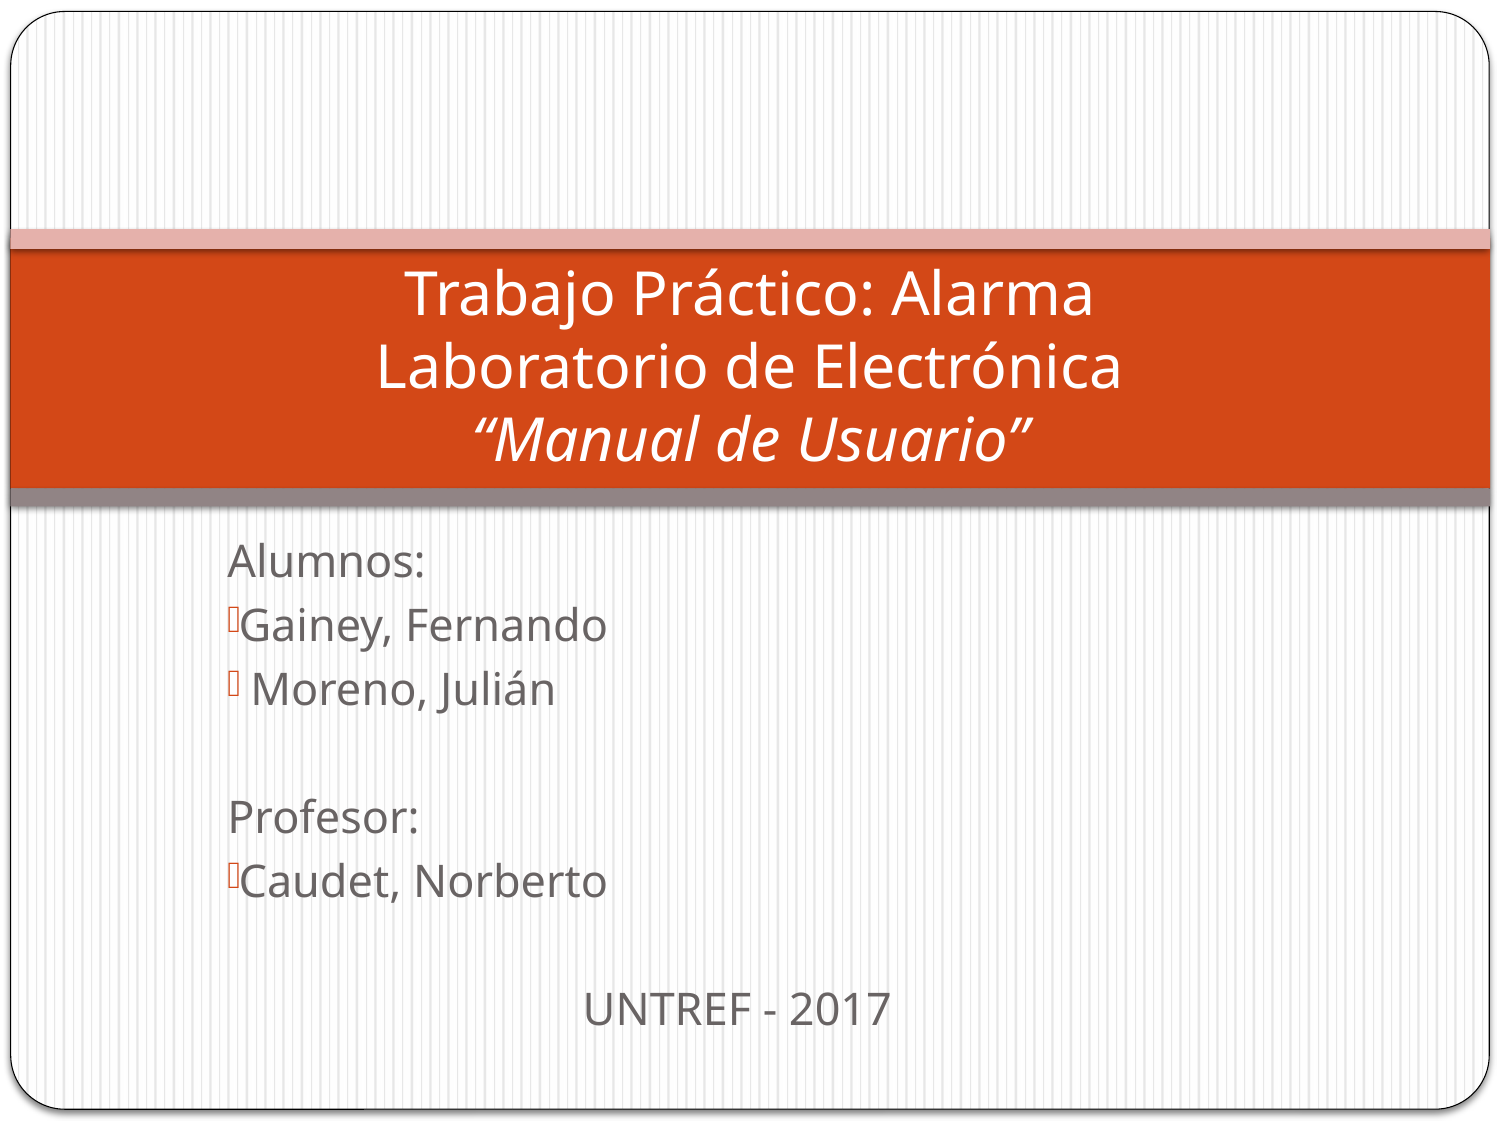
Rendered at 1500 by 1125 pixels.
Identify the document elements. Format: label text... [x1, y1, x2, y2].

title Trabajo Práctico: Alarma Laboratorio de Electrónica “Manual de Usuario” [75, 247, 1425, 489]
subtitle Alumnos: Gainey, Fernando Moreno, Julián Profesor: Caudet, Norberto UNTREF - 2017 [212, 525, 1263, 1047]
